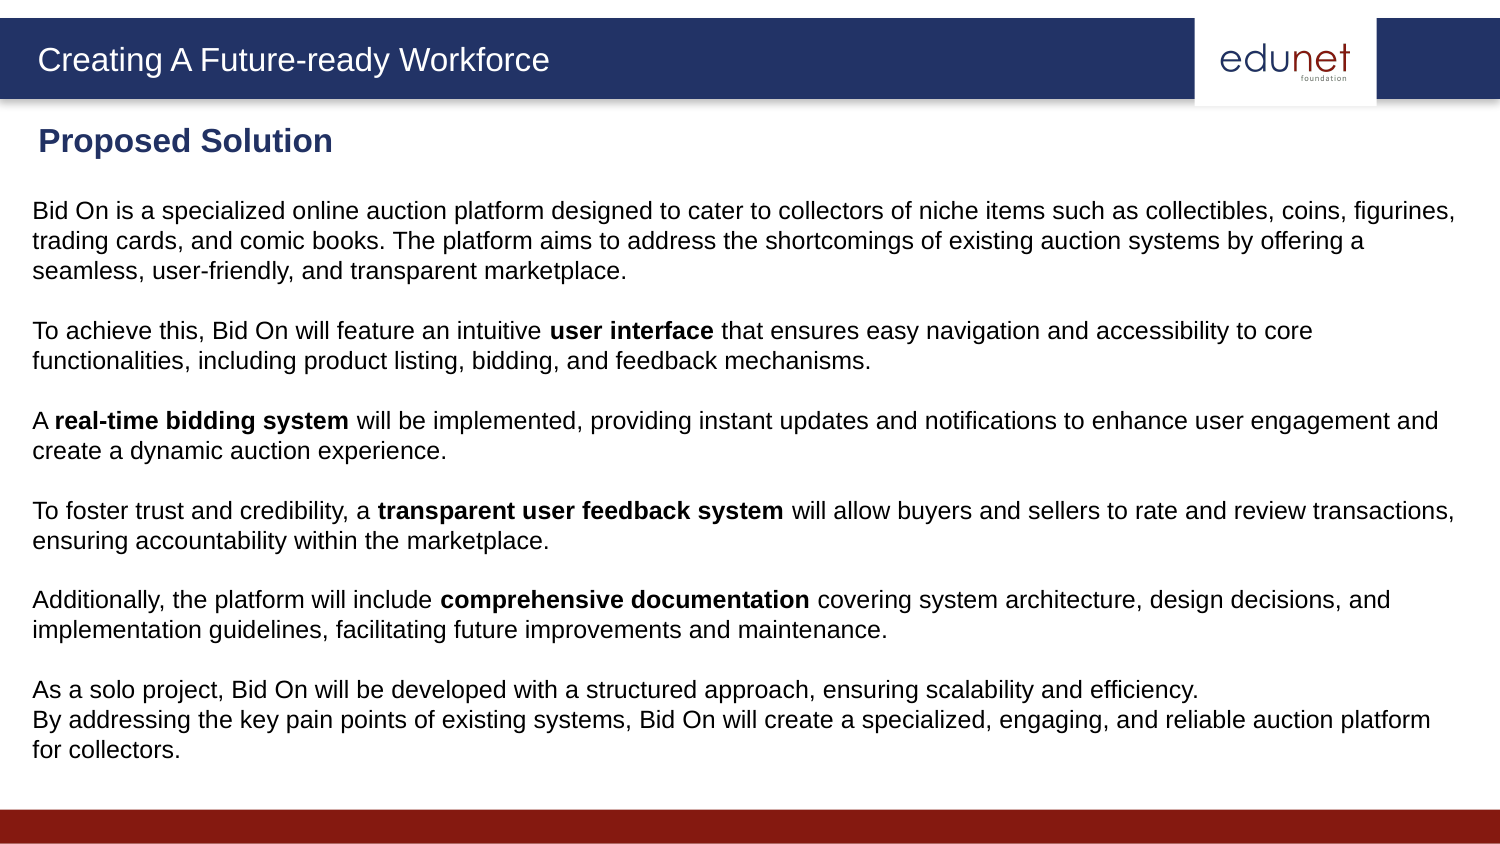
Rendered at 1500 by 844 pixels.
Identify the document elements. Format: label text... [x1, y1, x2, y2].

text_box Bid On is a specialized online auction platform designed to cater to collectors of niche items such as collectibles, coins, figurines, trading cards, and comic books. The platform aims to address the shortcomings of existing auction systems by offering a seamless, user-friendly, and transparent marketplace. To achieve this, Bid On will feature an intuitive user interface that ensures easy navigation and accessibility to core functionalities, including product listing, bidding, and feedback mechanisms. A real-time bidding system will be implemented, providing instant updates and notifications to enhance user engagement and create a dynamic auction experience. To foster trust and credibility, a transparent user feedback system will allow buyers and sellers to rate and review transactions, ensuring accountability within the marketplace. Additionally, the platform will include comprehensive documentation covering system architecture, design decisions, and implementation guidelines, facilitating future improvements and maintenance. As a solo project, Bid On will be developed with a structured approach, ensuring scalability and efficiency. By addressing the key pain points of existing systems, Bid On will create a specialized, engaging, and reliable auction platform for collectors. [17, 187, 1477, 772]
text_box Proposed Solution [23, 112, 750, 167]
picture [1215, 38, 1356, 86]
